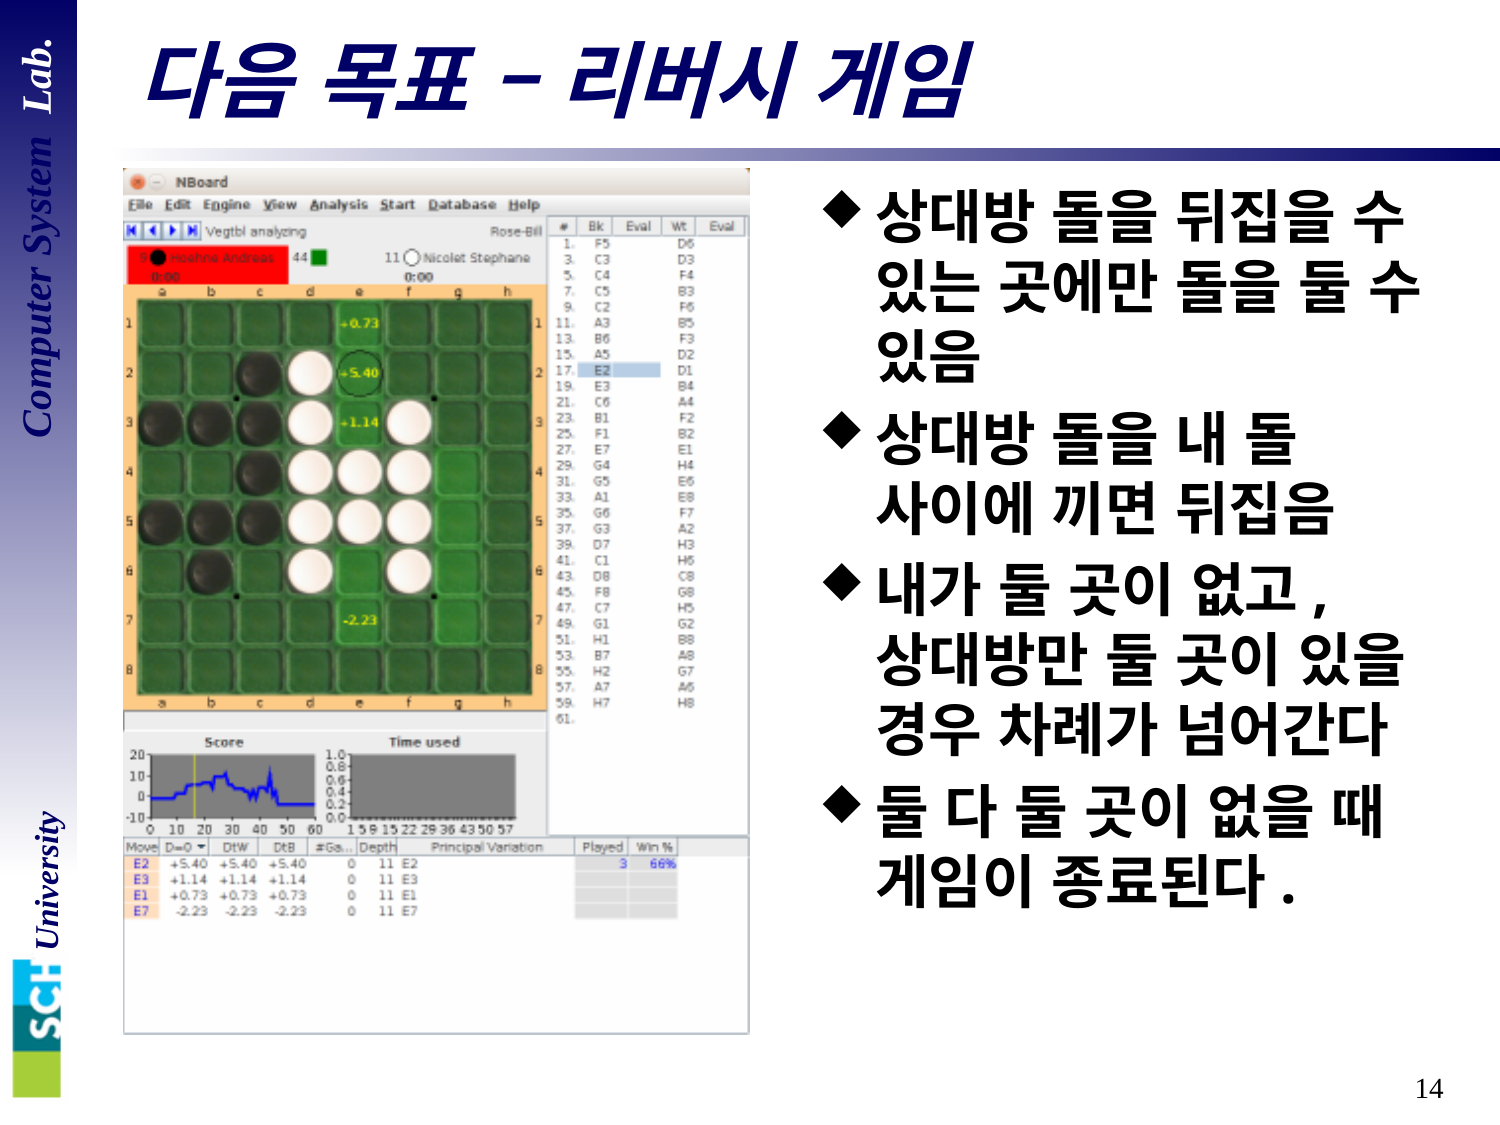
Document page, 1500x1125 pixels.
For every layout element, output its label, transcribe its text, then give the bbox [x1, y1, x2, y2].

picture [5, 952, 69, 1104]
picture [122, 168, 751, 1036]
title 다음 목표 – 리버시 게임 [123, 30, 1460, 138]
list 상대방 돌을 뒤집을 수 있는 곳에만 돌을 둘 수 있음 상대방 돌을 내 돌 사이에 끼면 뒤집음 내가 둘 곳이 없고, 상대방만 둘 곳이 있을 경우 차례가 넘어간다 둘 다 둘 곳이 없을 때 게임이 종료된다. [803, 172, 1448, 1038]
